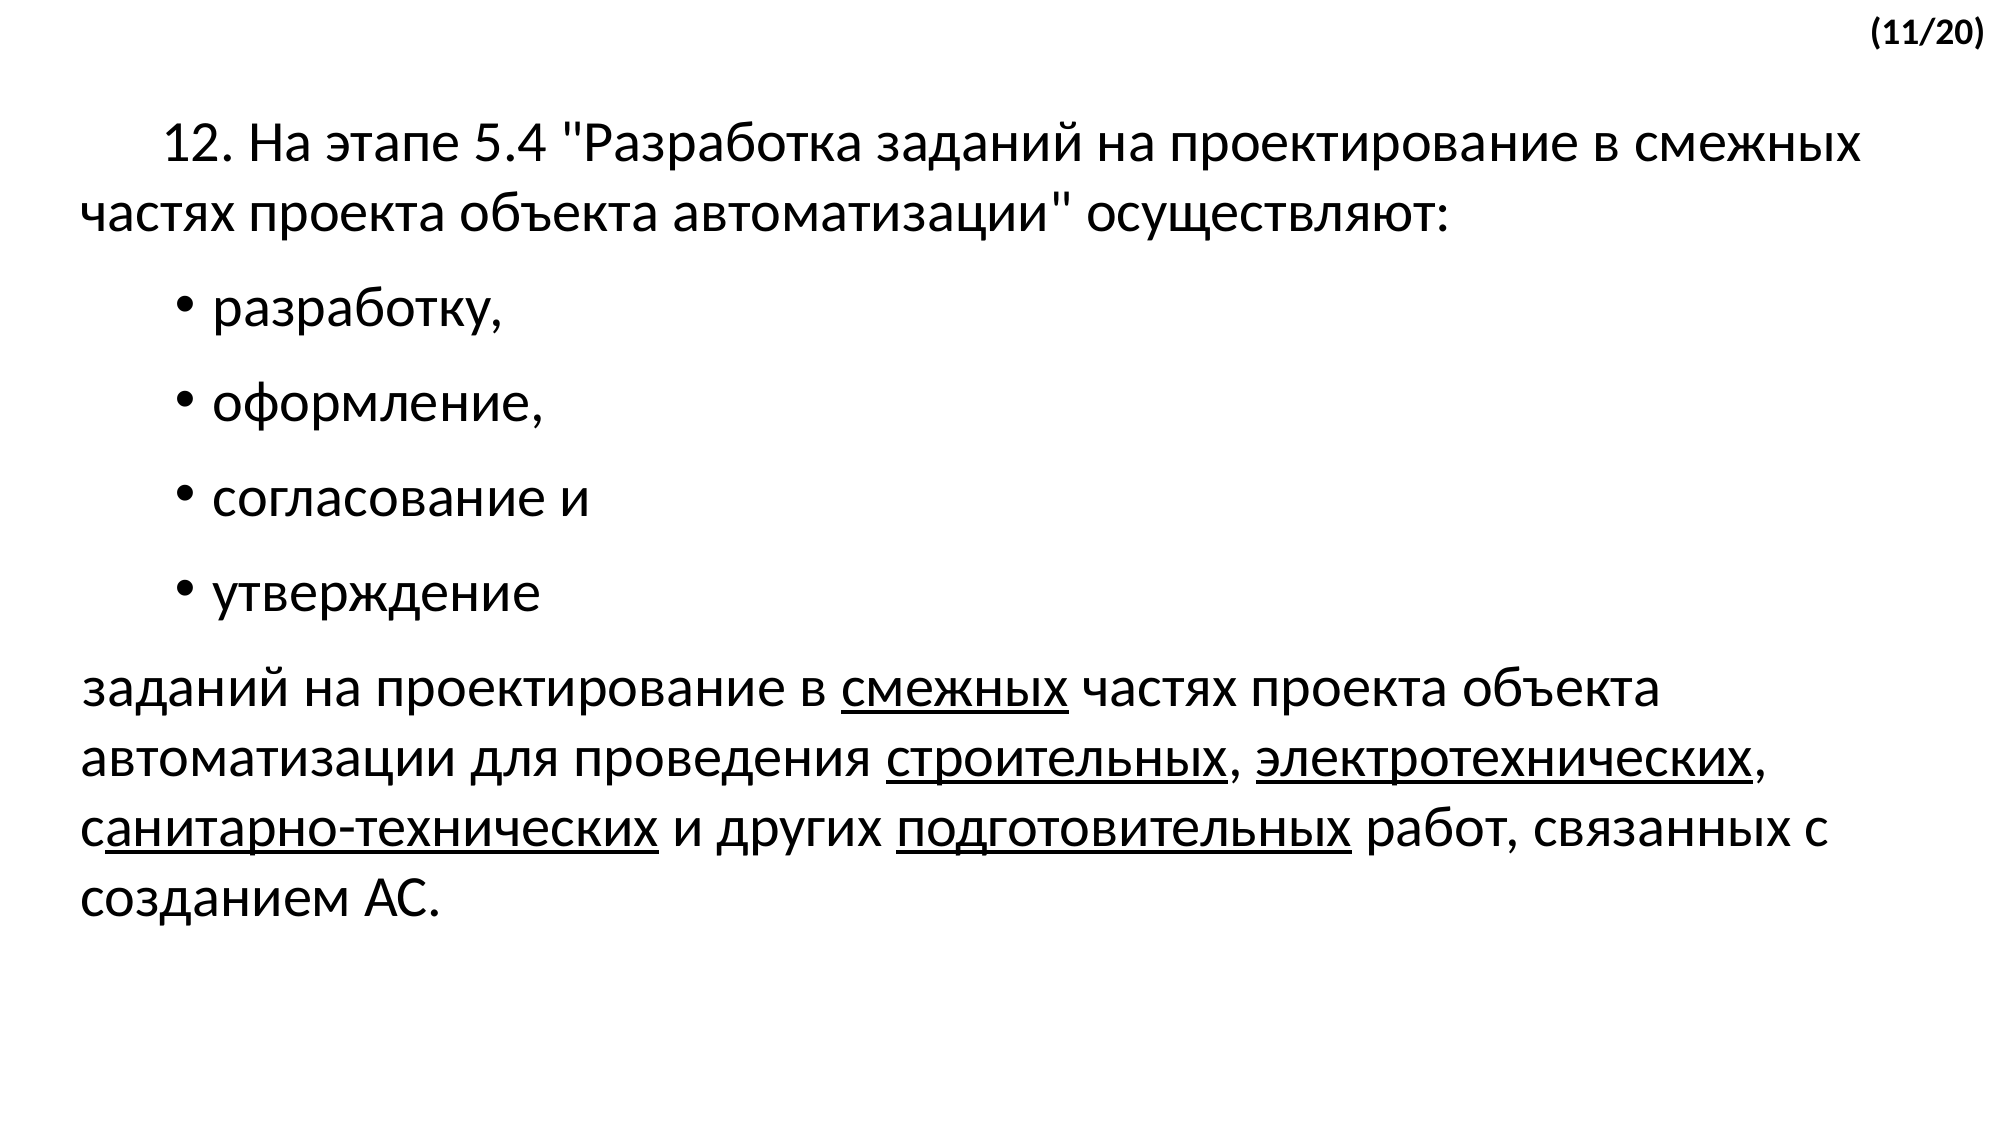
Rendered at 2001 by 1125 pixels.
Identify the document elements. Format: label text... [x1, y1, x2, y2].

text_box 12. На этапе 5.4 "Разработка заданий на проектирование в смежных частях проекта объекта автоматизации" осуществляют: разработку, оформление, согласование и утверждение заданий на проектирование в смежных частях проекта объекта автоматизации для проведения строительных, электротехнических, санитарно-технических и других подготовительных работ, связанных с созданием АС. [65, 95, 1964, 936]
text_box (11/20) [1849, 0, 2000, 60]
